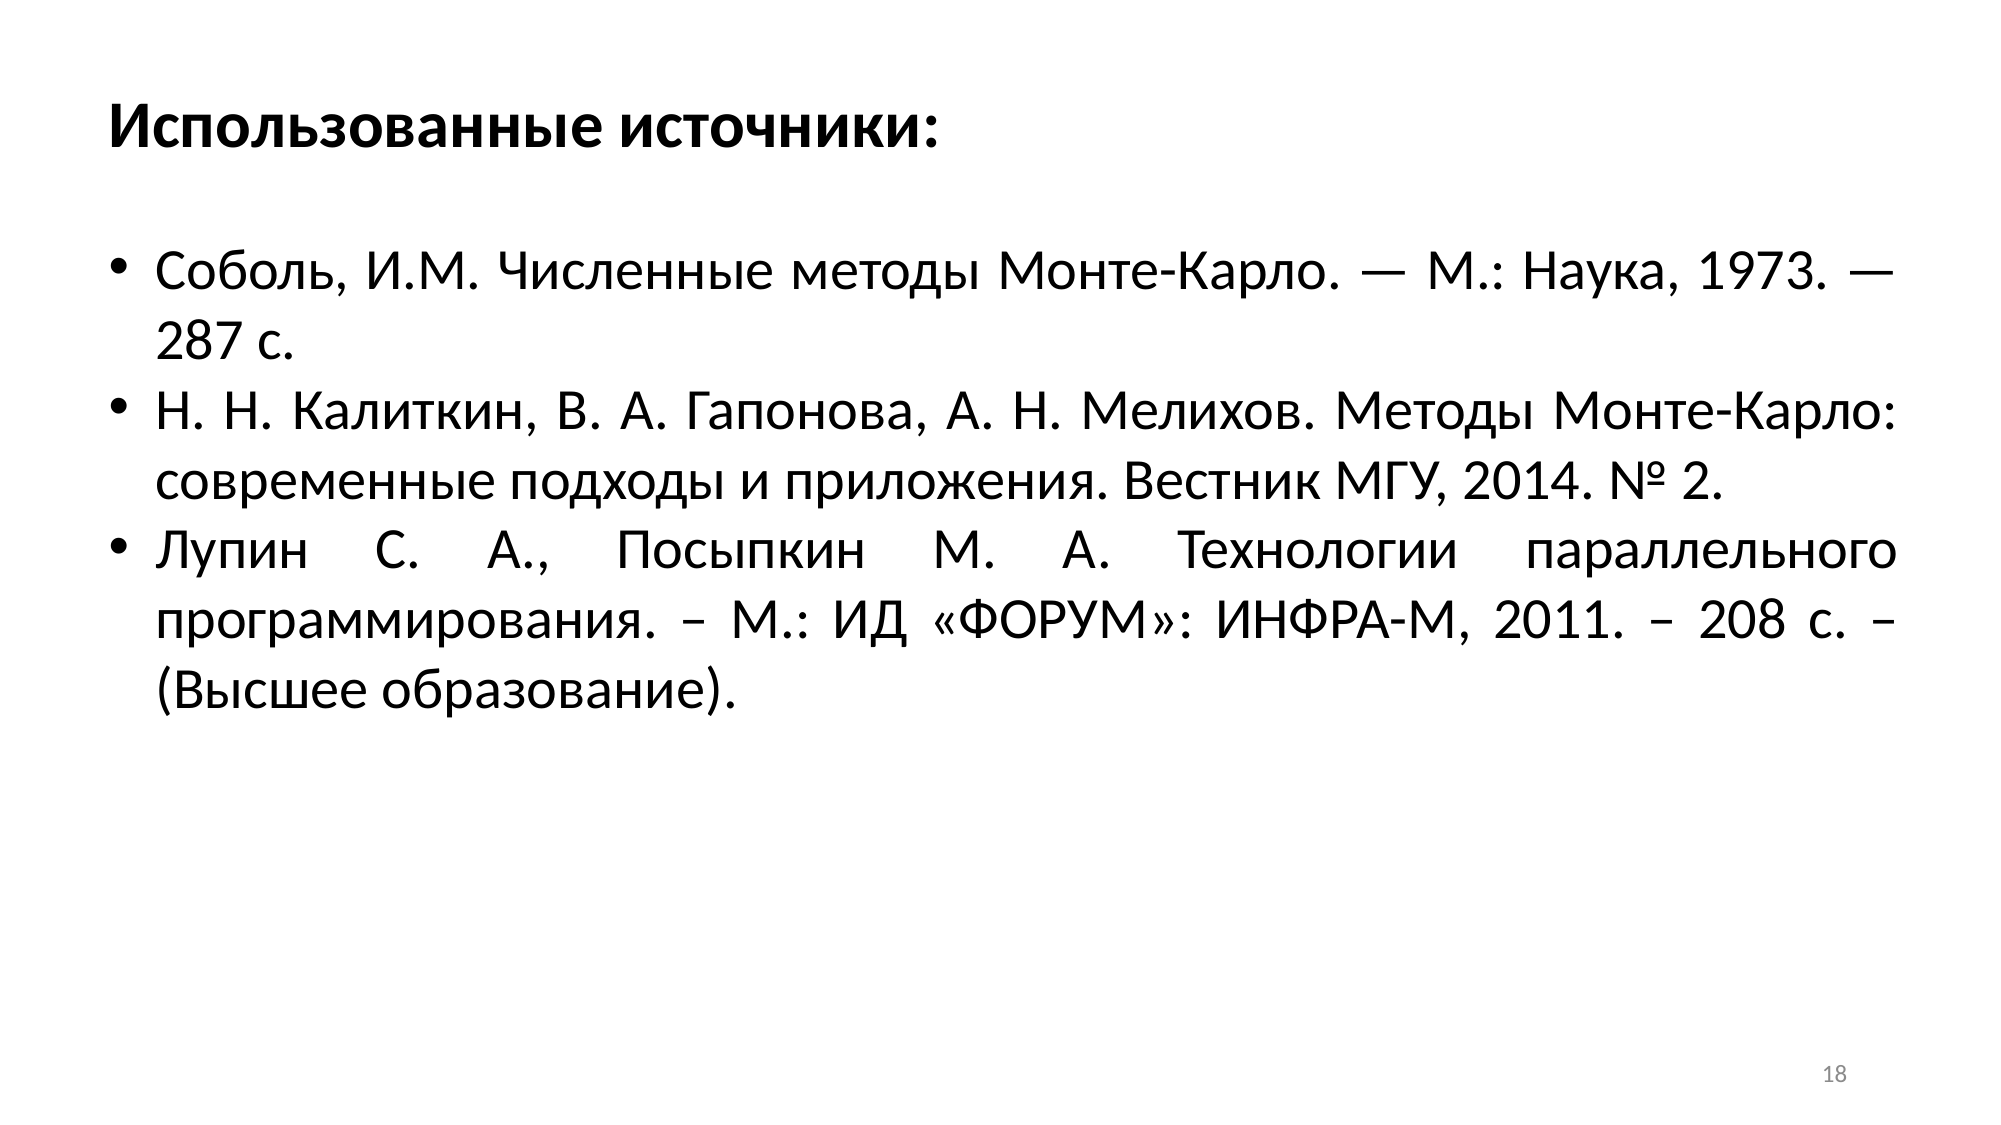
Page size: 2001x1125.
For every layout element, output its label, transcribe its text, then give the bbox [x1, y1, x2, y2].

slide_number 18 [1412, 1042, 1863, 1103]
text_box Использованные источники: Соболь, И.М. Численные методы Монте-Карло. — М.: Наука, 1973. — 287 с. Н. Н. Калиткин, В. А. Гапонова, А. Н. Мелихов. Методы Монте-Карло: современные подходы и приложения. Вестник МГУ, 2014. № 2. Лупин С. А., Посыпкин М. А. Технологии параллельного программирования. – М.: ИД «ФОРУМ»: ИНФРА-М, 2011. – 208 с. – (Высшее образование). [93, 73, 1914, 938]
